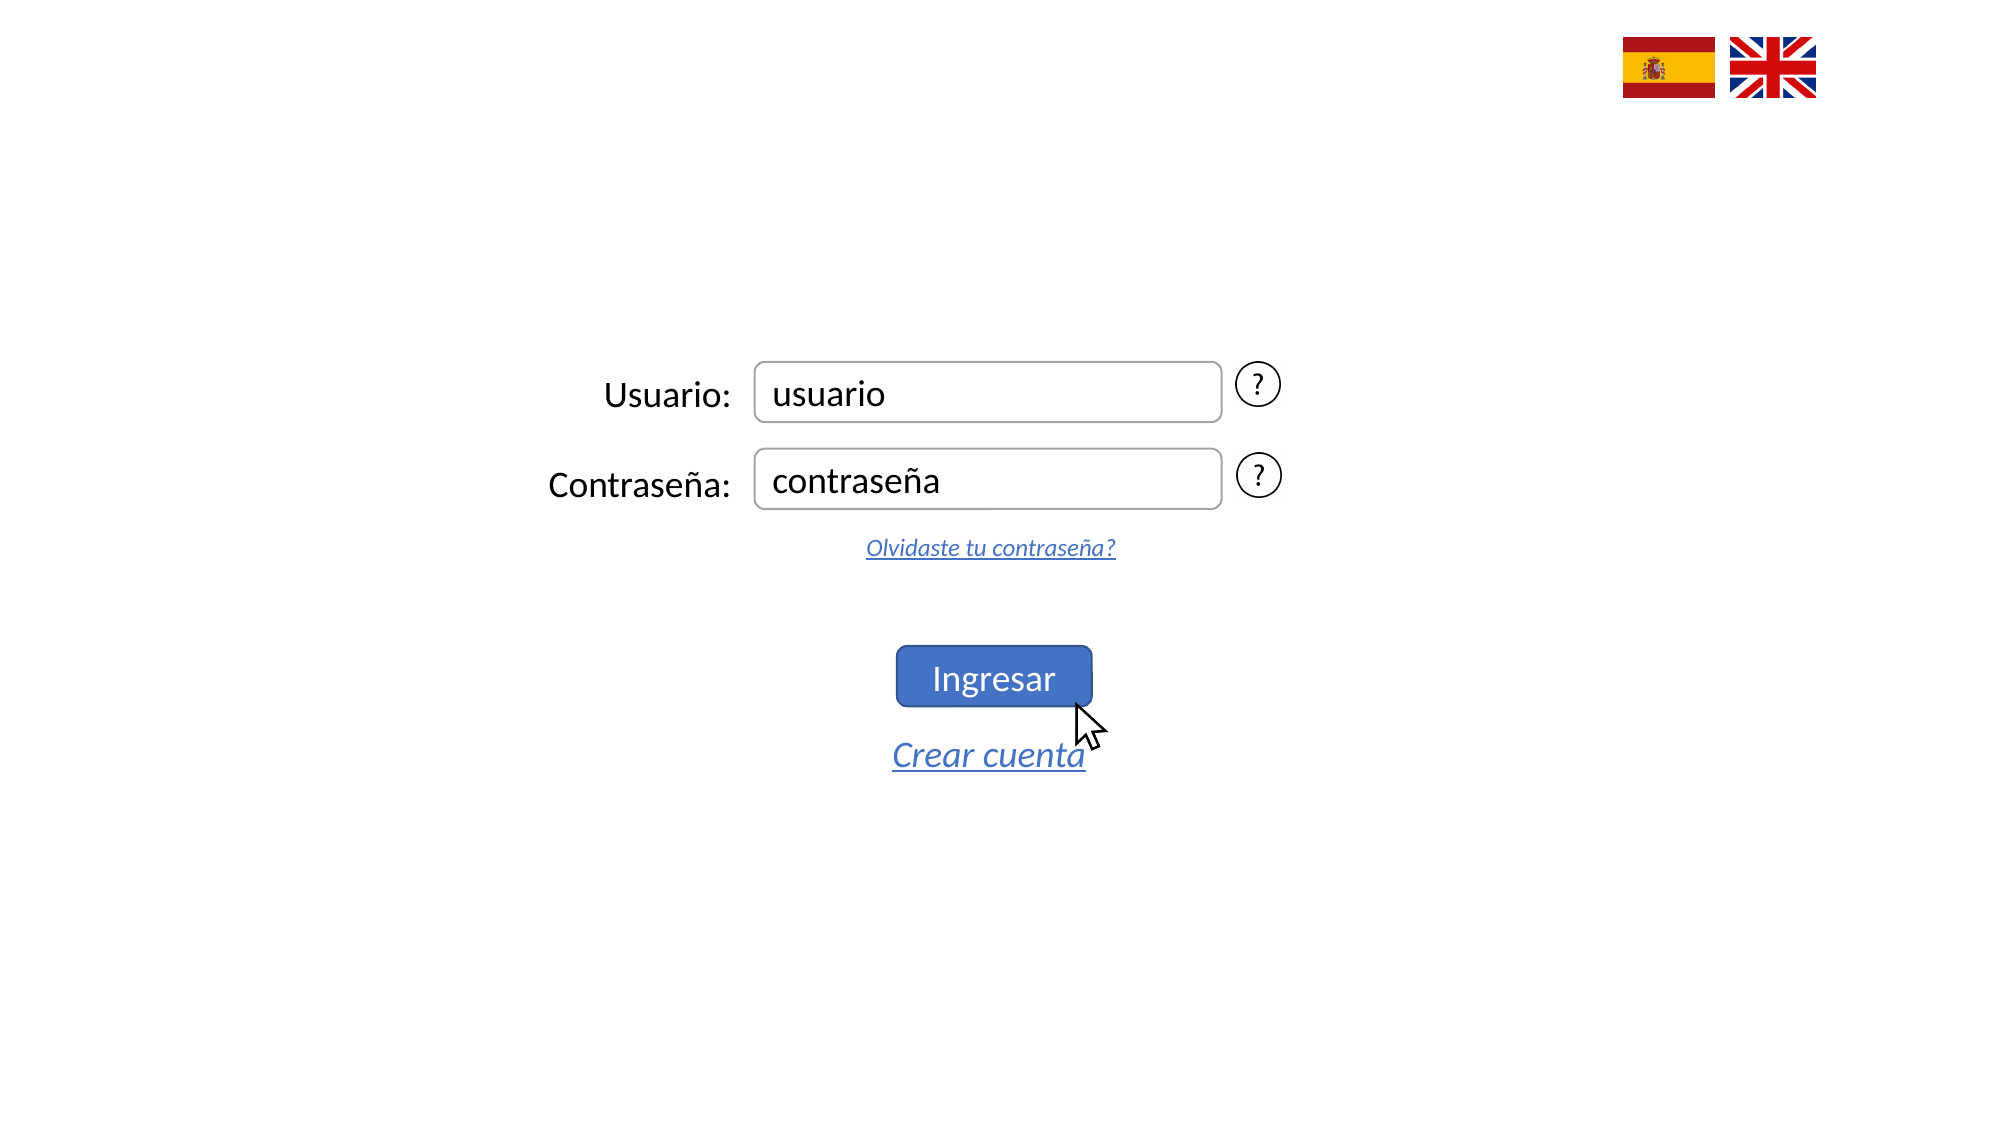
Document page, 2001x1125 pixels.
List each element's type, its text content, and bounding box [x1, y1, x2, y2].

picture [1235, 361, 1281, 407]
text_box Contraseña: [533, 452, 820, 512]
picture [1067, 701, 1117, 751]
picture [1236, 452, 1282, 498]
text_box Usuario: [589, 362, 792, 422]
text_box Crear cuenta [877, 722, 1111, 783]
text_box Ingresar [895, 644, 1093, 708]
text_box contraseña [756, 447, 1223, 511]
text_box usuario [759, 360, 1223, 424]
text_box Olvidaste tu contraseña? [851, 524, 1138, 569]
picture [1730, 37, 1816, 98]
picture [1623, 37, 1715, 98]
